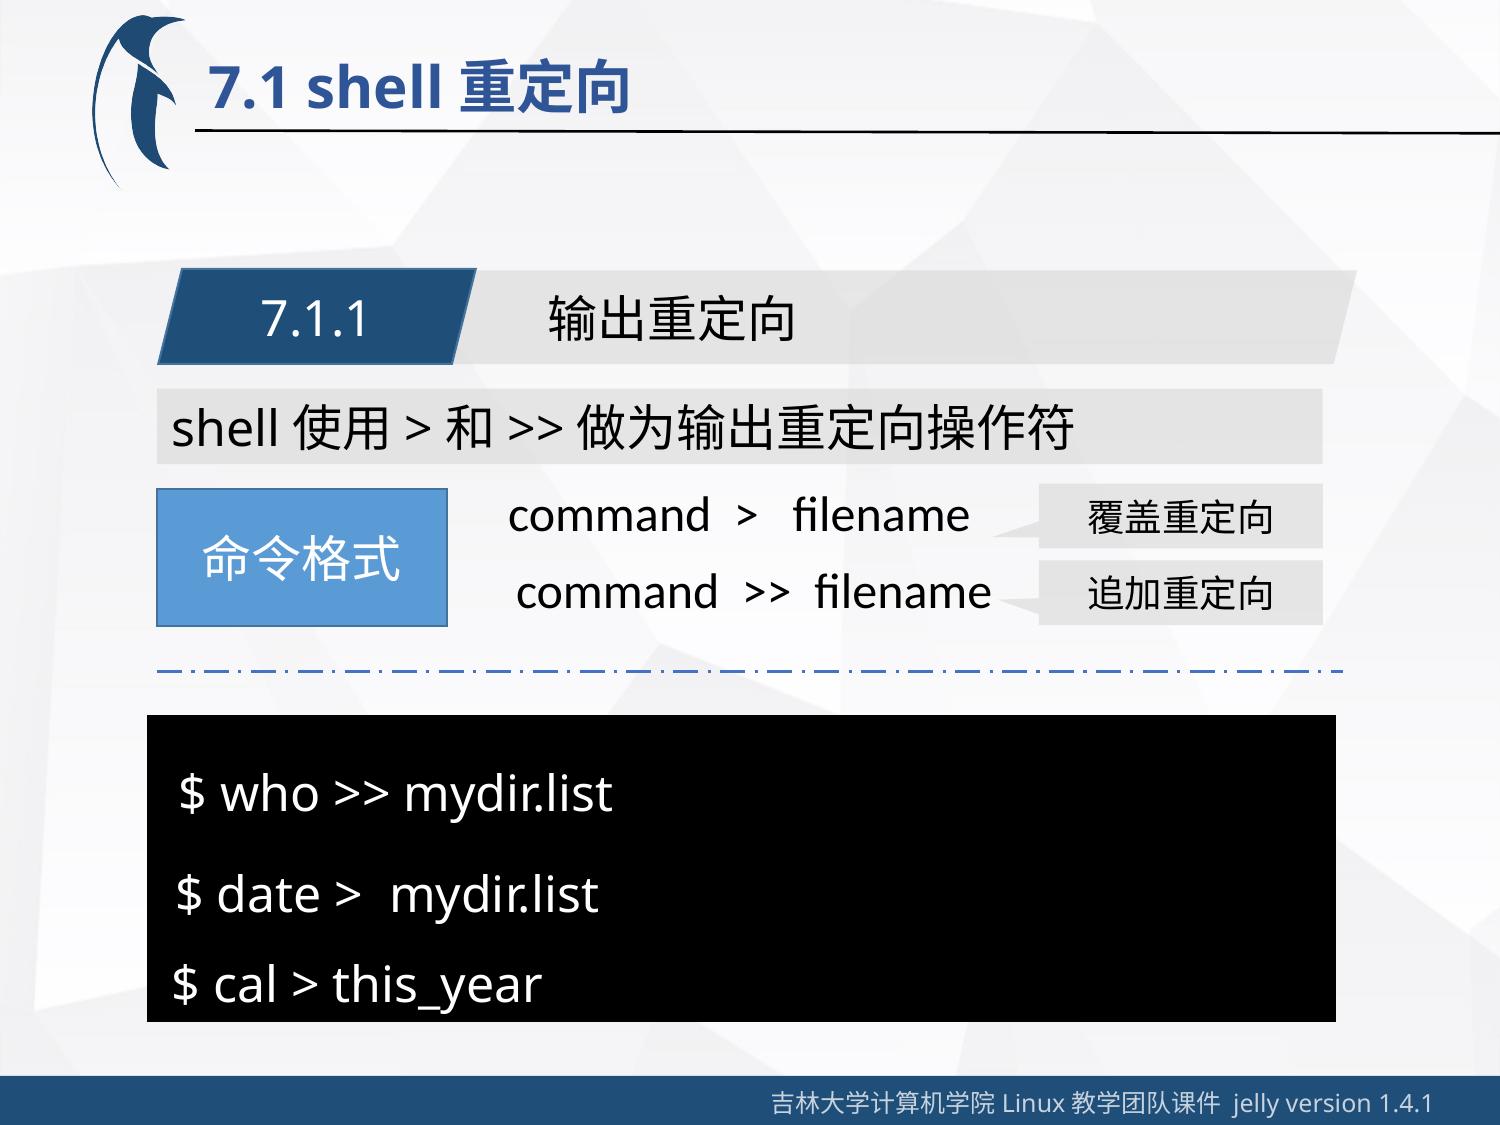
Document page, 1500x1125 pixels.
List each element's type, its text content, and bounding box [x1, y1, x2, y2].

text_box command > filename [493, 474, 987, 549]
text_box 追加重定向 [997, 559, 1324, 627]
text_box 输出重定向 [445, 269, 1359, 366]
text_box 7.1.1 [156, 267, 478, 365]
text_box $ date > mydir.list [160, 825, 615, 930]
text_box command >> filename [501, 550, 1008, 626]
text_box 覆盖重定向 [991, 482, 1324, 550]
text_box $ cal > this_year [156, 915, 559, 1020]
text_box [147, 715, 1336, 1022]
text_box 7.1 shell重定向 [193, 42, 1026, 128]
text_box shell使用>和>>做为输出重定向操作符 [156, 387, 1324, 465]
text_box $ who >> mydir.list [163, 724, 629, 830]
picture [0, 0, 1500, 1075]
text_box 命令格式 [156, 488, 448, 627]
